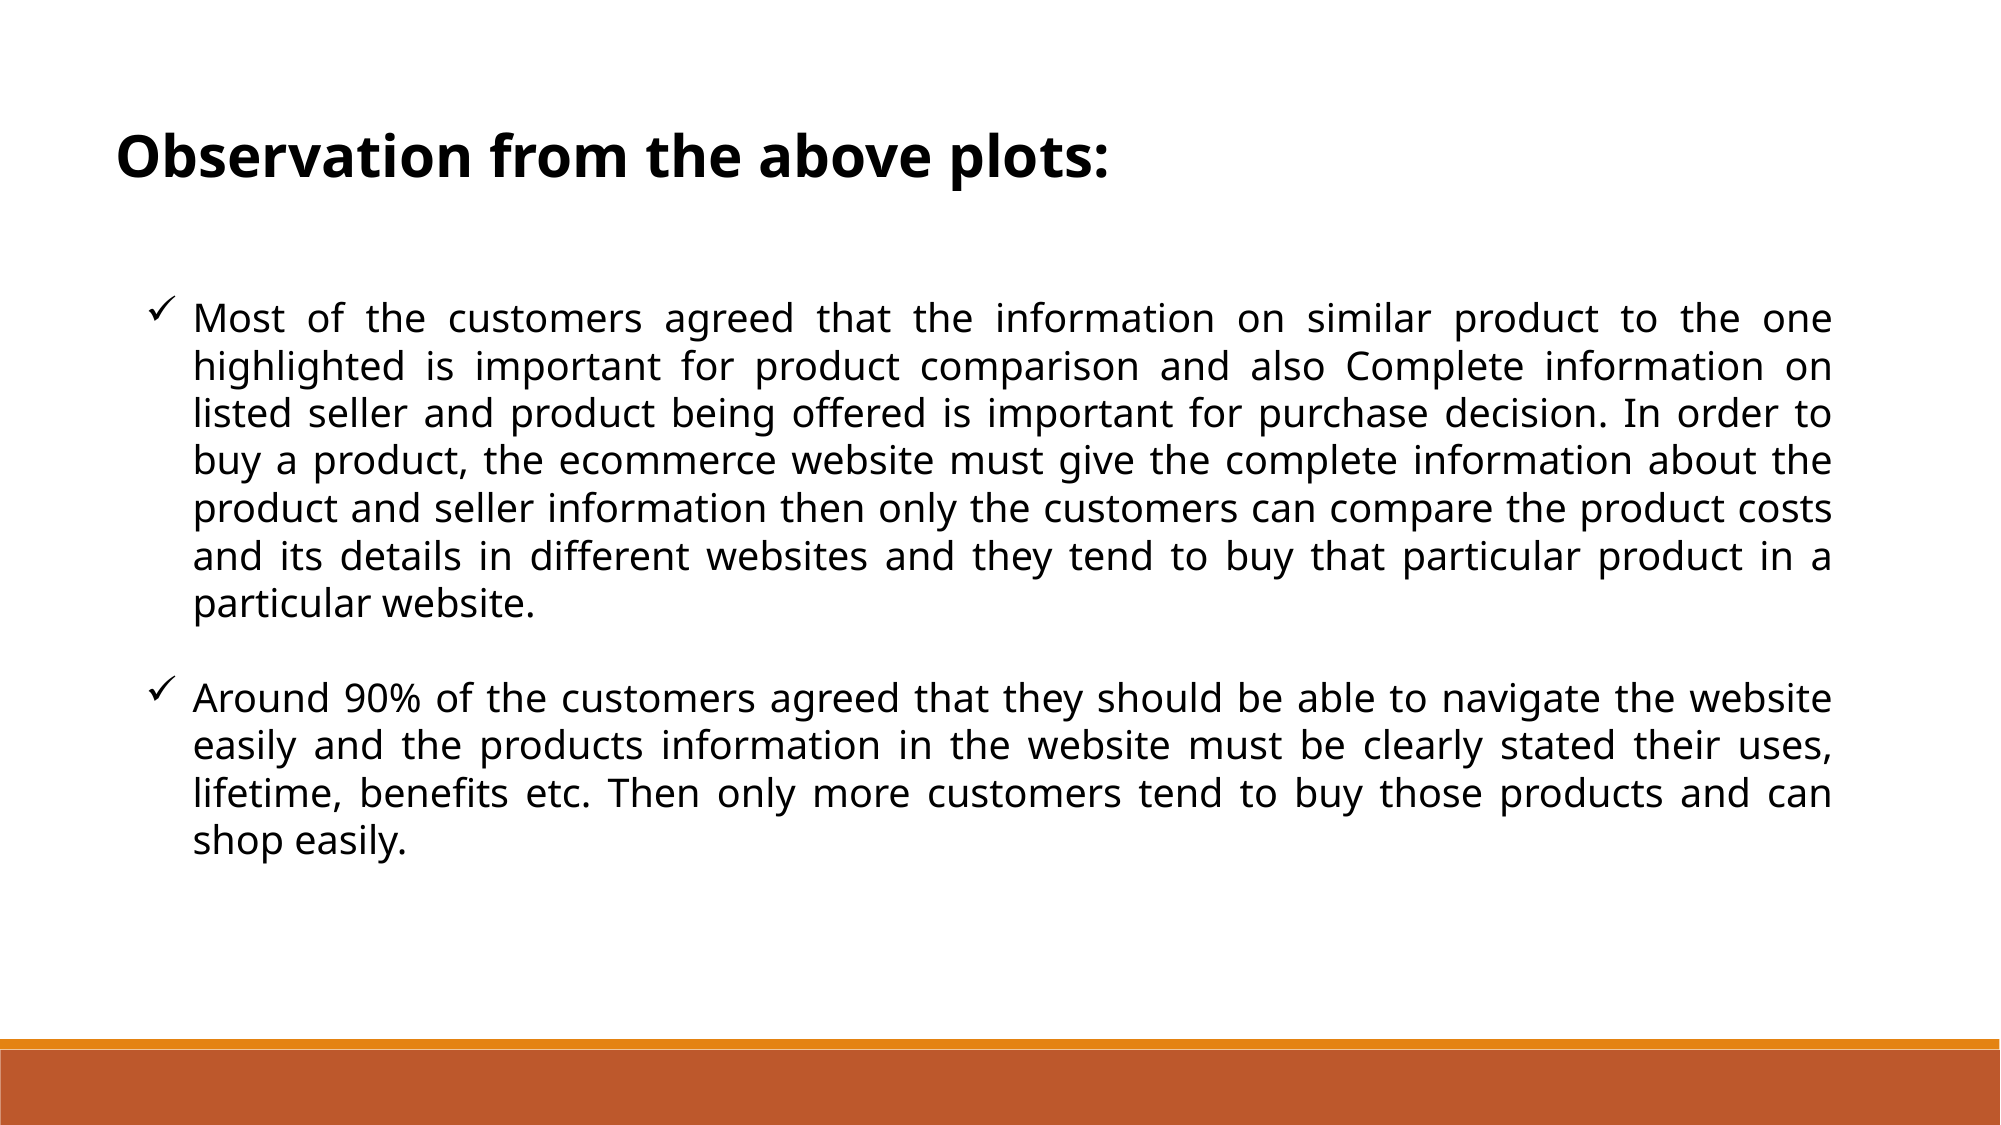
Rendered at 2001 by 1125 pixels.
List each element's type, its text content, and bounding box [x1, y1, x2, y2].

text_box Observation from the above plots: [100, 111, 1208, 197]
text_box Most of the customers agreed that the information on similar product to the one highlighted is important for product comparison and also Complete information on listed seller and product being offered is important for purchase decision. In order to buy a product, the ecommerce website must give the complete information about the product and seller information then only the customers can compare the product costs and its details in different websites and they tend to buy that particular product in a particular website. Around 90% of the customers agreed that they should be able to navigate the website easily and the products information in the website must be clearly stated their uses, lifetime, benefits etc. Then only more customers tend to buy those products and can shop easily. [130, 285, 1850, 871]
